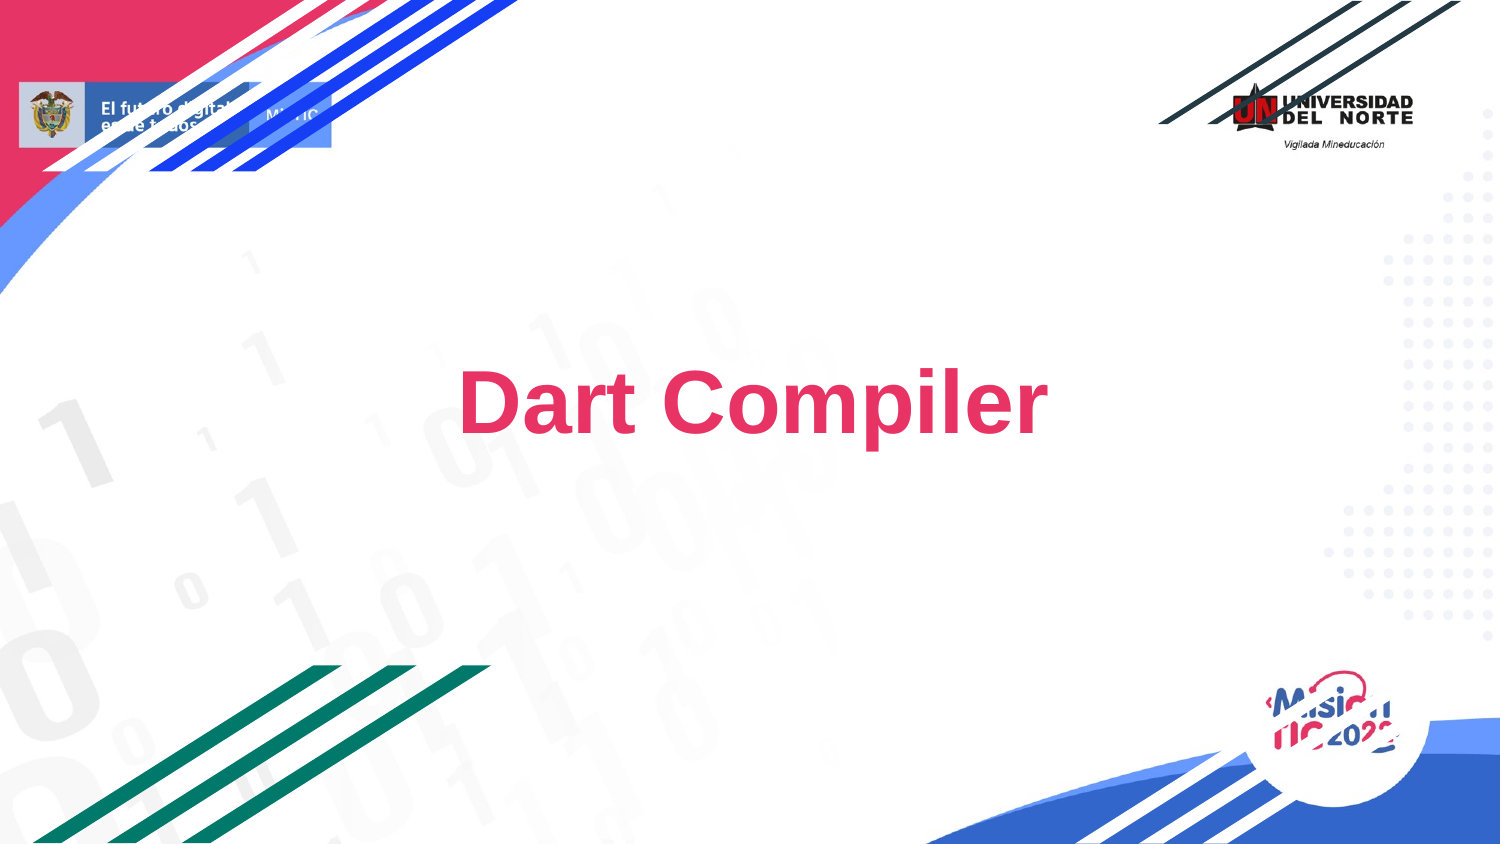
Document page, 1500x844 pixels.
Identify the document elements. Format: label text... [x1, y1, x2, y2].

picture [0, 0, 1500, 844]
title Dart Compiler [210, 178, 1297, 635]
